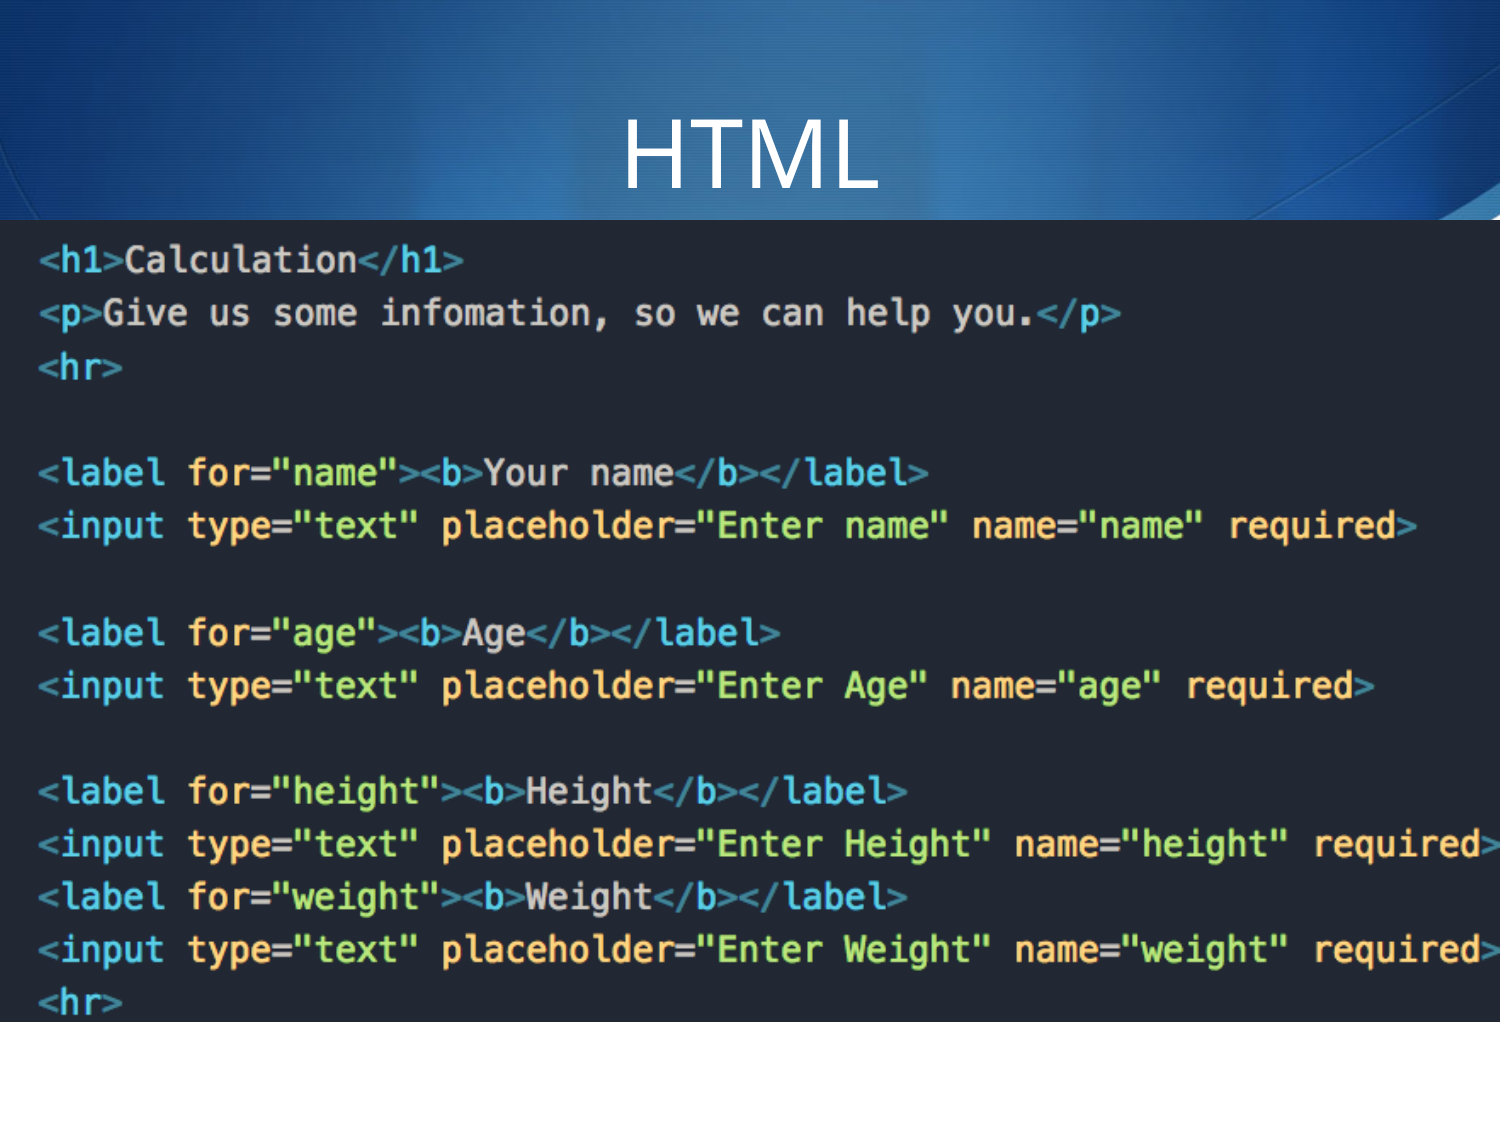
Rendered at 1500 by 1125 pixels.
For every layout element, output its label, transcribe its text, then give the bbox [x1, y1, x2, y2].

picture [0, 0, 1500, 1125]
title HTML [75, 56, 1425, 201]
